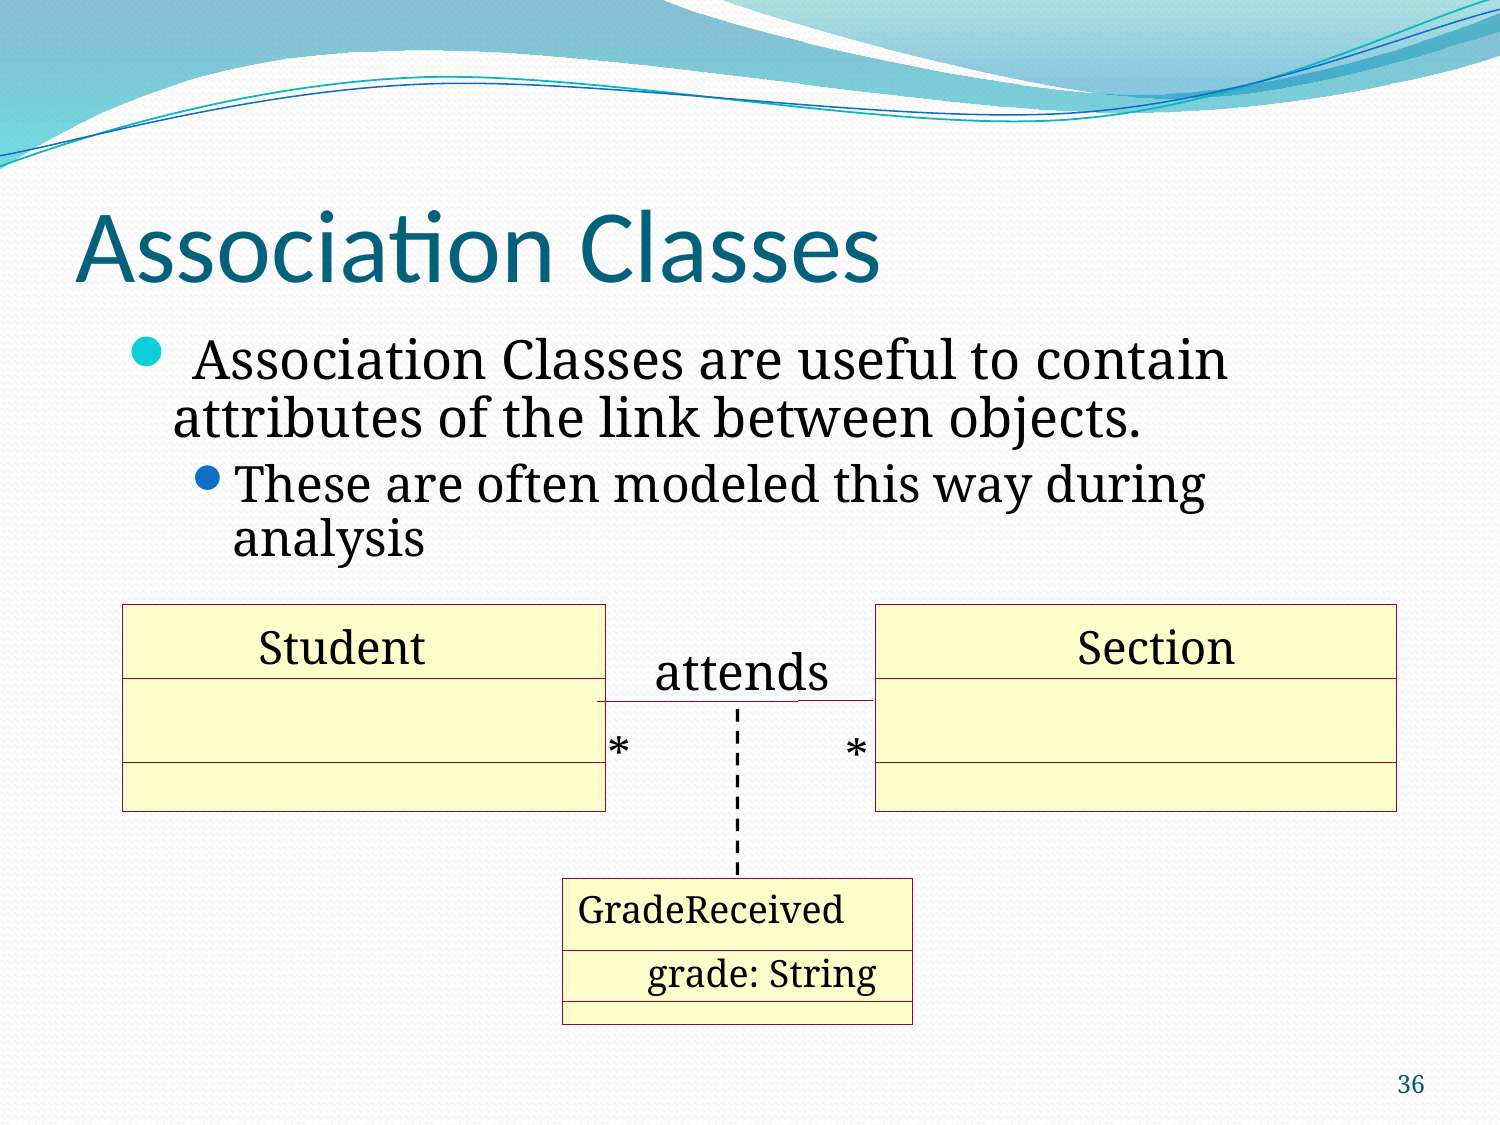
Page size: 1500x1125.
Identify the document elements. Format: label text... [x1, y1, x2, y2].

text_box [122, 762, 606, 812]
text_box [875, 762, 1397, 812]
list Association Classes are useful to contain attributes of the link between objects. These are often modeled this way during analysis [112, 324, 1388, 563]
text_box [875, 678, 1397, 762]
text_box [122, 604, 606, 678]
text_box attends [654, 640, 831, 701]
slide_number 36 [1299, 1042, 1425, 1103]
text_box [122, 678, 606, 762]
title Association Classes [75, 115, 1425, 303]
text_box Section [1077, 618, 1236, 674]
text_box [875, 604, 1397, 678]
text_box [562, 878, 913, 1026]
text_box * [845, 728, 869, 784]
text_box * [607, 726, 631, 781]
text_box Student [258, 618, 427, 674]
